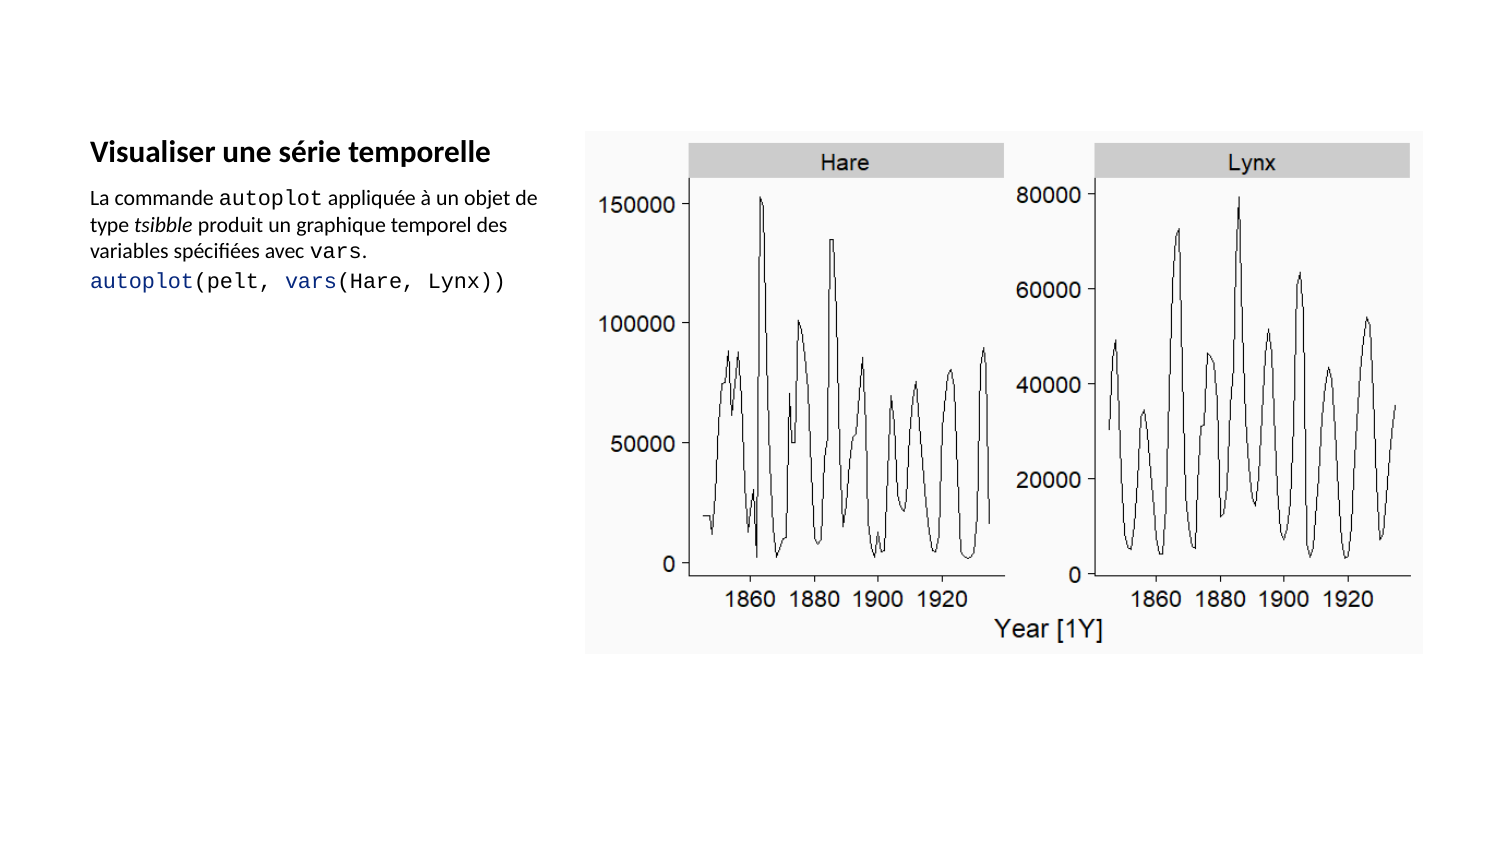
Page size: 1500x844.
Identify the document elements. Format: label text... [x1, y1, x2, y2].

picture [585, 131, 1424, 655]
title Visualiser une série temporelle [75, 33, 569, 176]
list La commande autoplot appliquée à un objet de type tsibble produit un graphique temporel des variables spécifiées avec vars. autoplot(pelt, vars(Hare, Lynx)) [75, 176, 569, 754]
